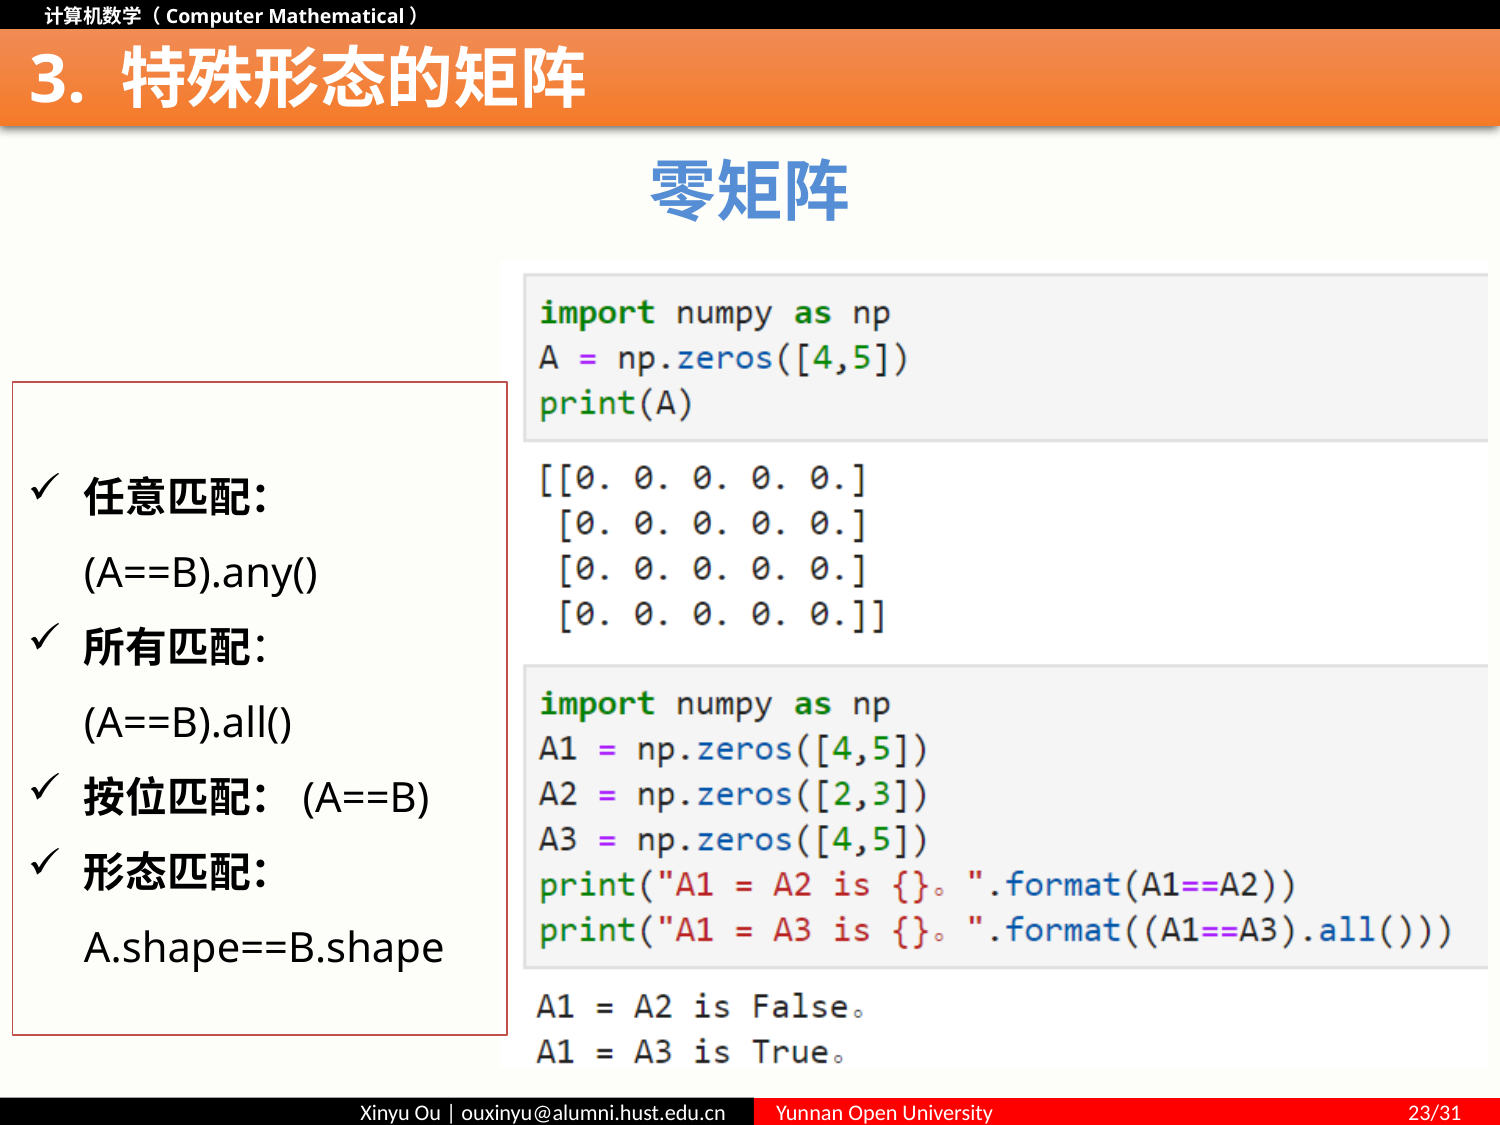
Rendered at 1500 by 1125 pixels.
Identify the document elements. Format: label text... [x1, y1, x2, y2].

list 任意匹配： (A==B).any() 所有匹配： (A==B).all() 按位匹配：(A==B) 形态匹配：A.shape==B.shape [12, 382, 494, 1035]
list 零矩阵 [0, 148, 1500, 230]
title 3. 特殊形态的矩阵 [0, 35, 1500, 117]
picture [499, 261, 1488, 1068]
